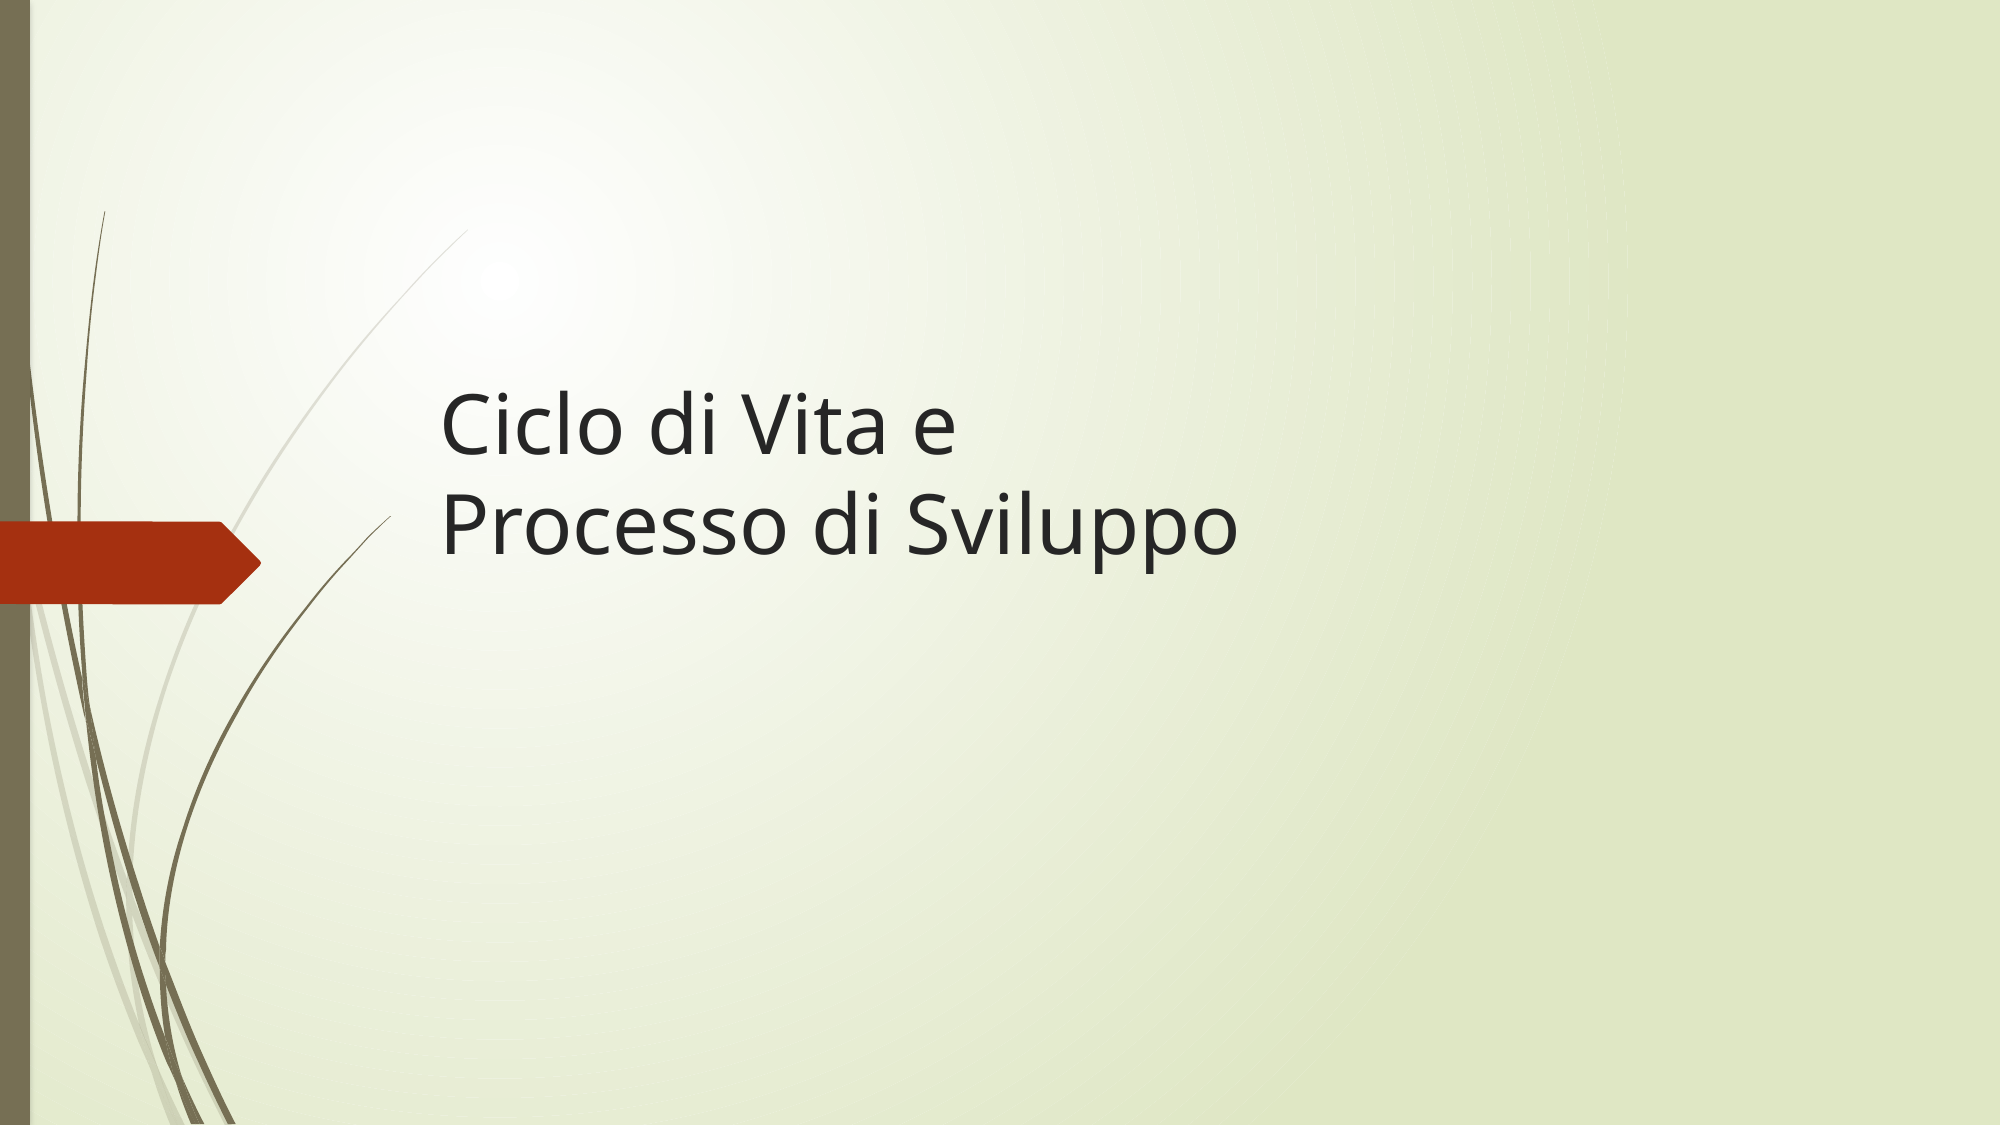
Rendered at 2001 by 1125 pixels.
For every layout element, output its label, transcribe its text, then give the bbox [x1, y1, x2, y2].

title Ciclo di Vita e Processo di Sviluppo [424, 337, 1888, 579]
